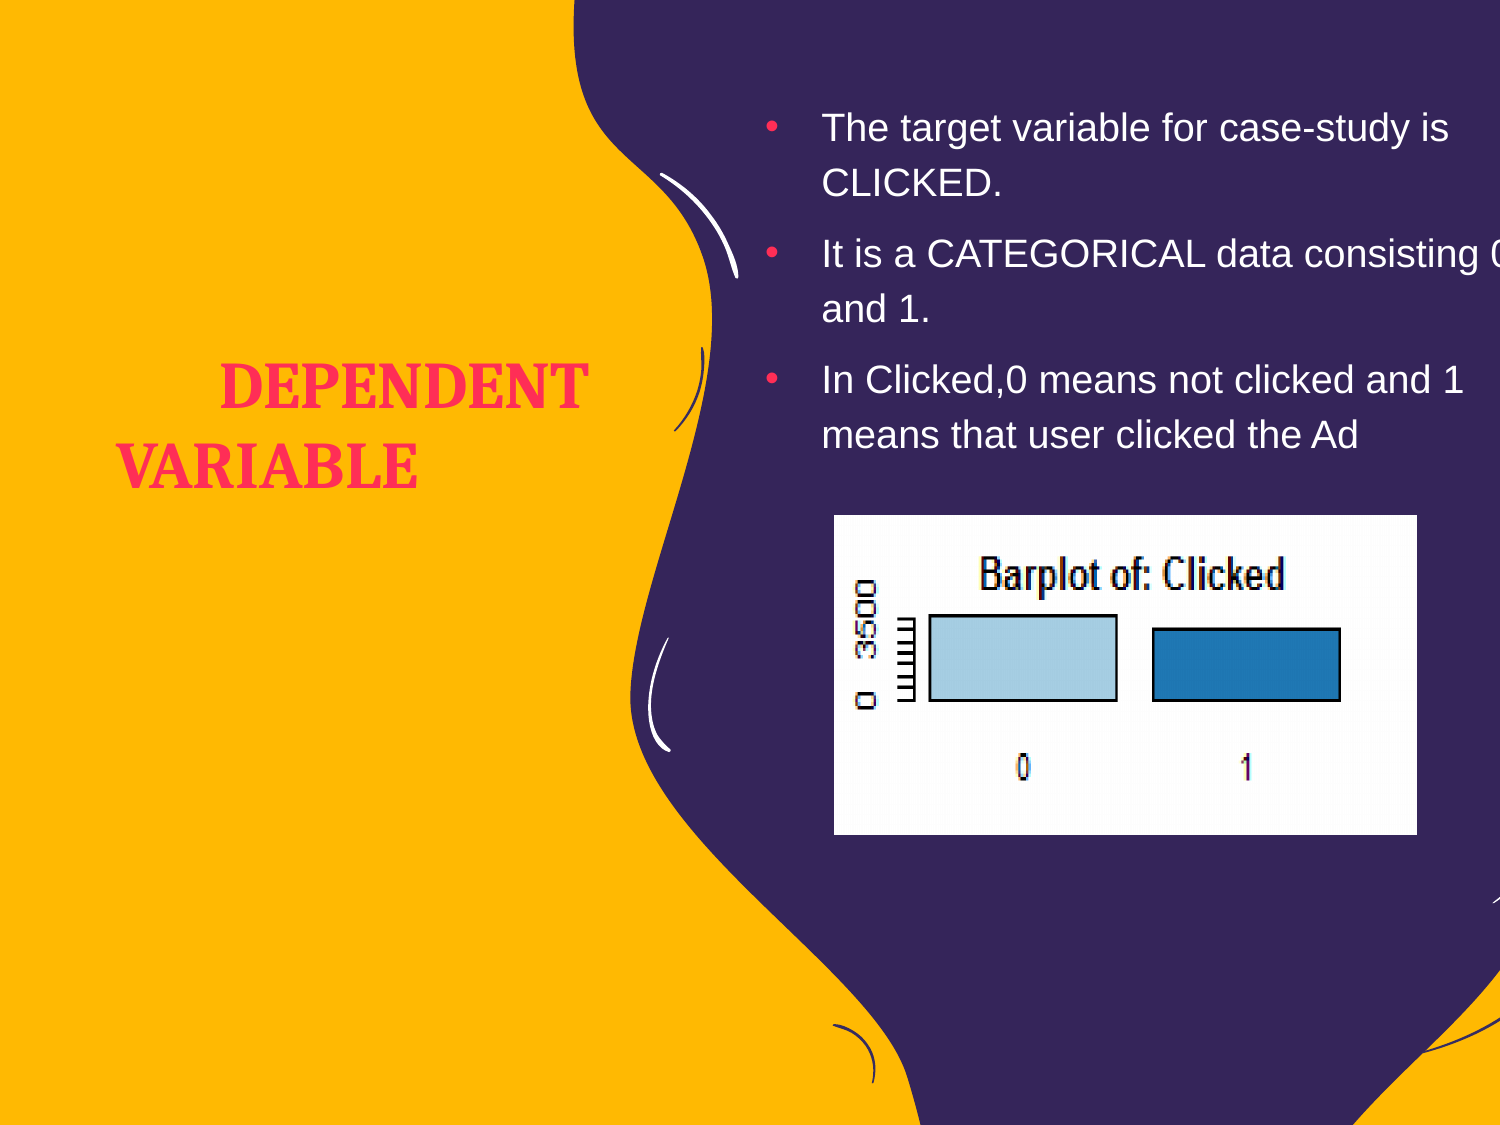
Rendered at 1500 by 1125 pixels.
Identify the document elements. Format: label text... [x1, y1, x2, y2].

list The target variable for case-study is CLICKED. It is a CATEGORICAL data consisting 0 and 1. In Clicked,0 means not clicked and 1 means that user clicked the Ad [750, 80, 1500, 1040]
picture [834, 515, 1418, 835]
title DEPENDENT VARIABLE [101, 326, 611, 453]
